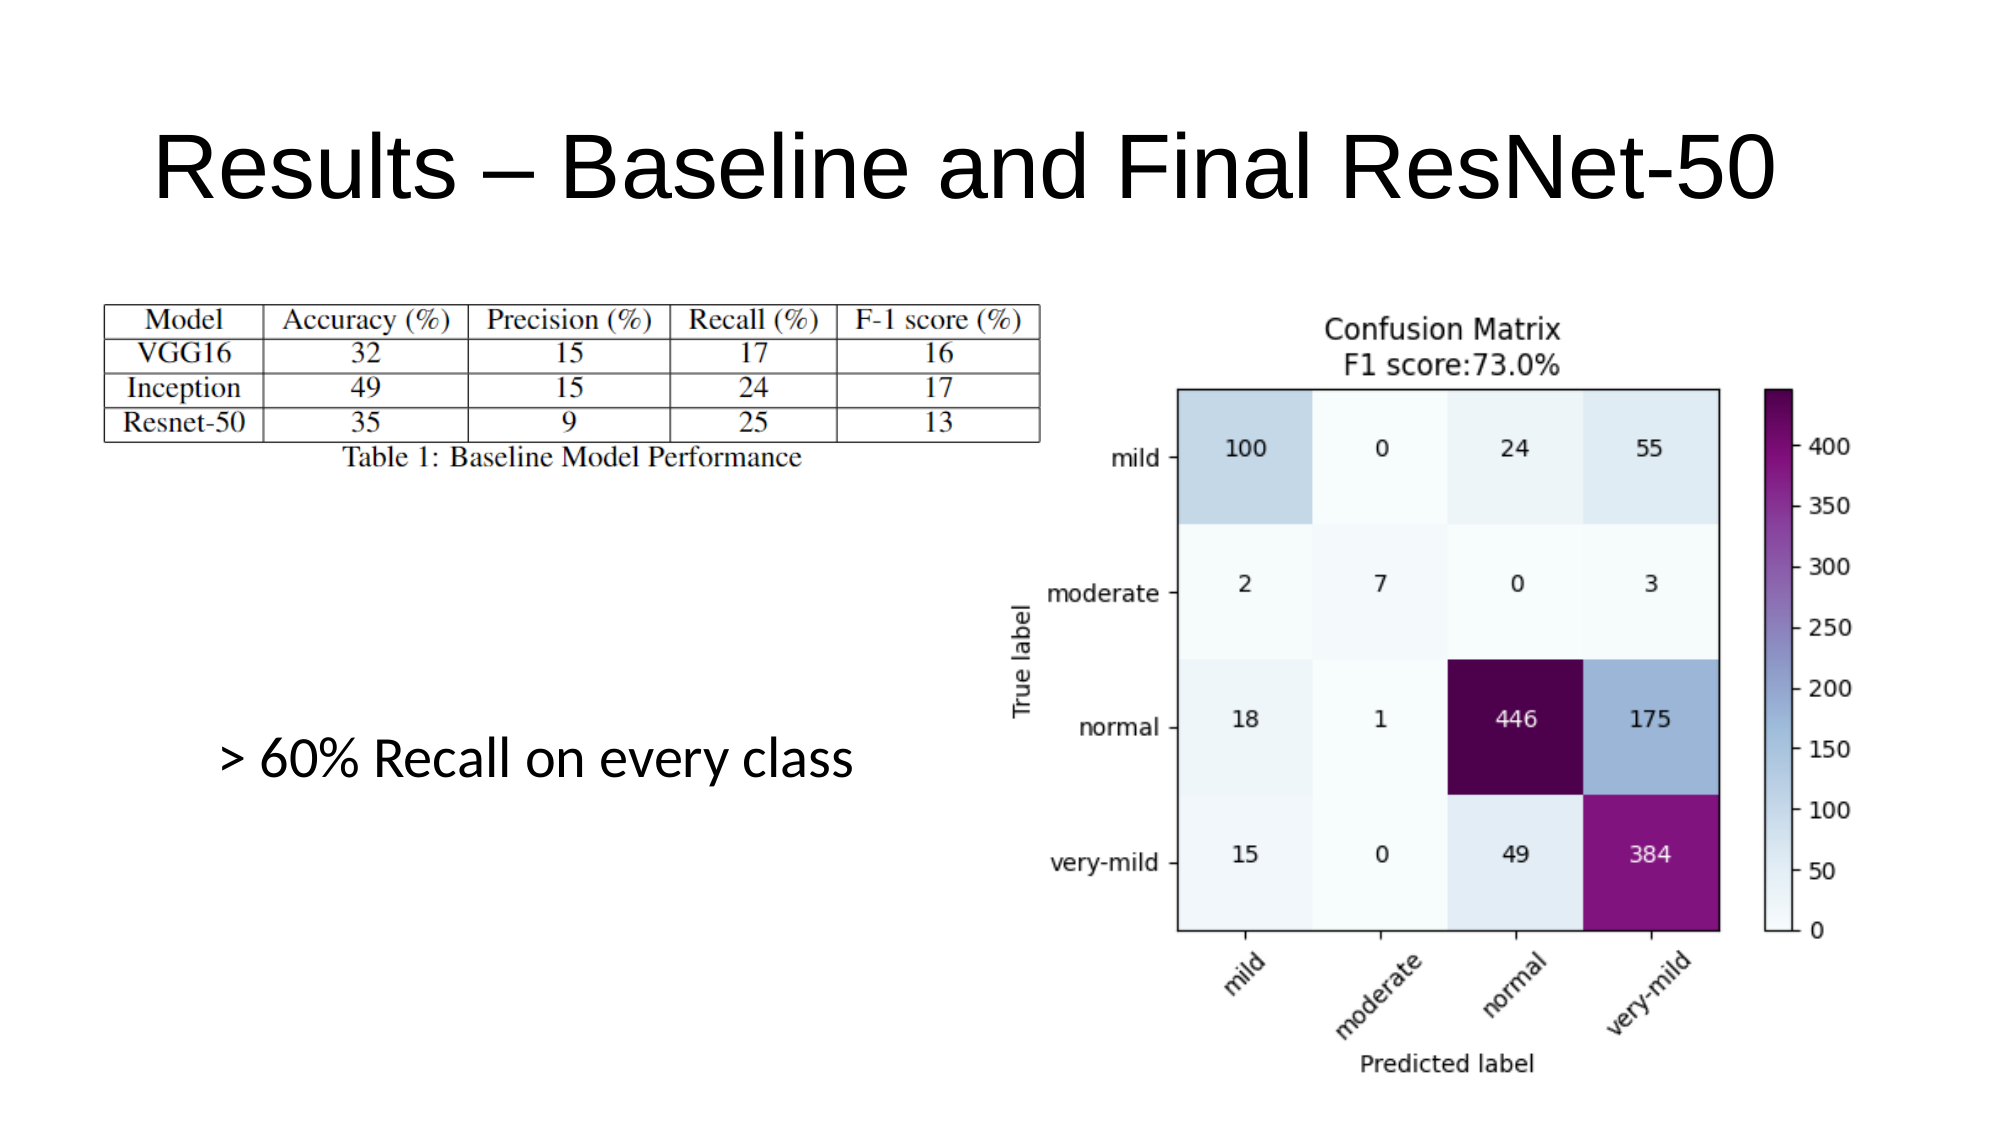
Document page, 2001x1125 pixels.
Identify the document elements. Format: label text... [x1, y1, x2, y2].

title Results – Baseline and Final ResNet-50 [137, 59, 1863, 278]
picture [89, 277, 1927, 1104]
text_box > 60% Recall on every class [202, 712, 844, 797]
